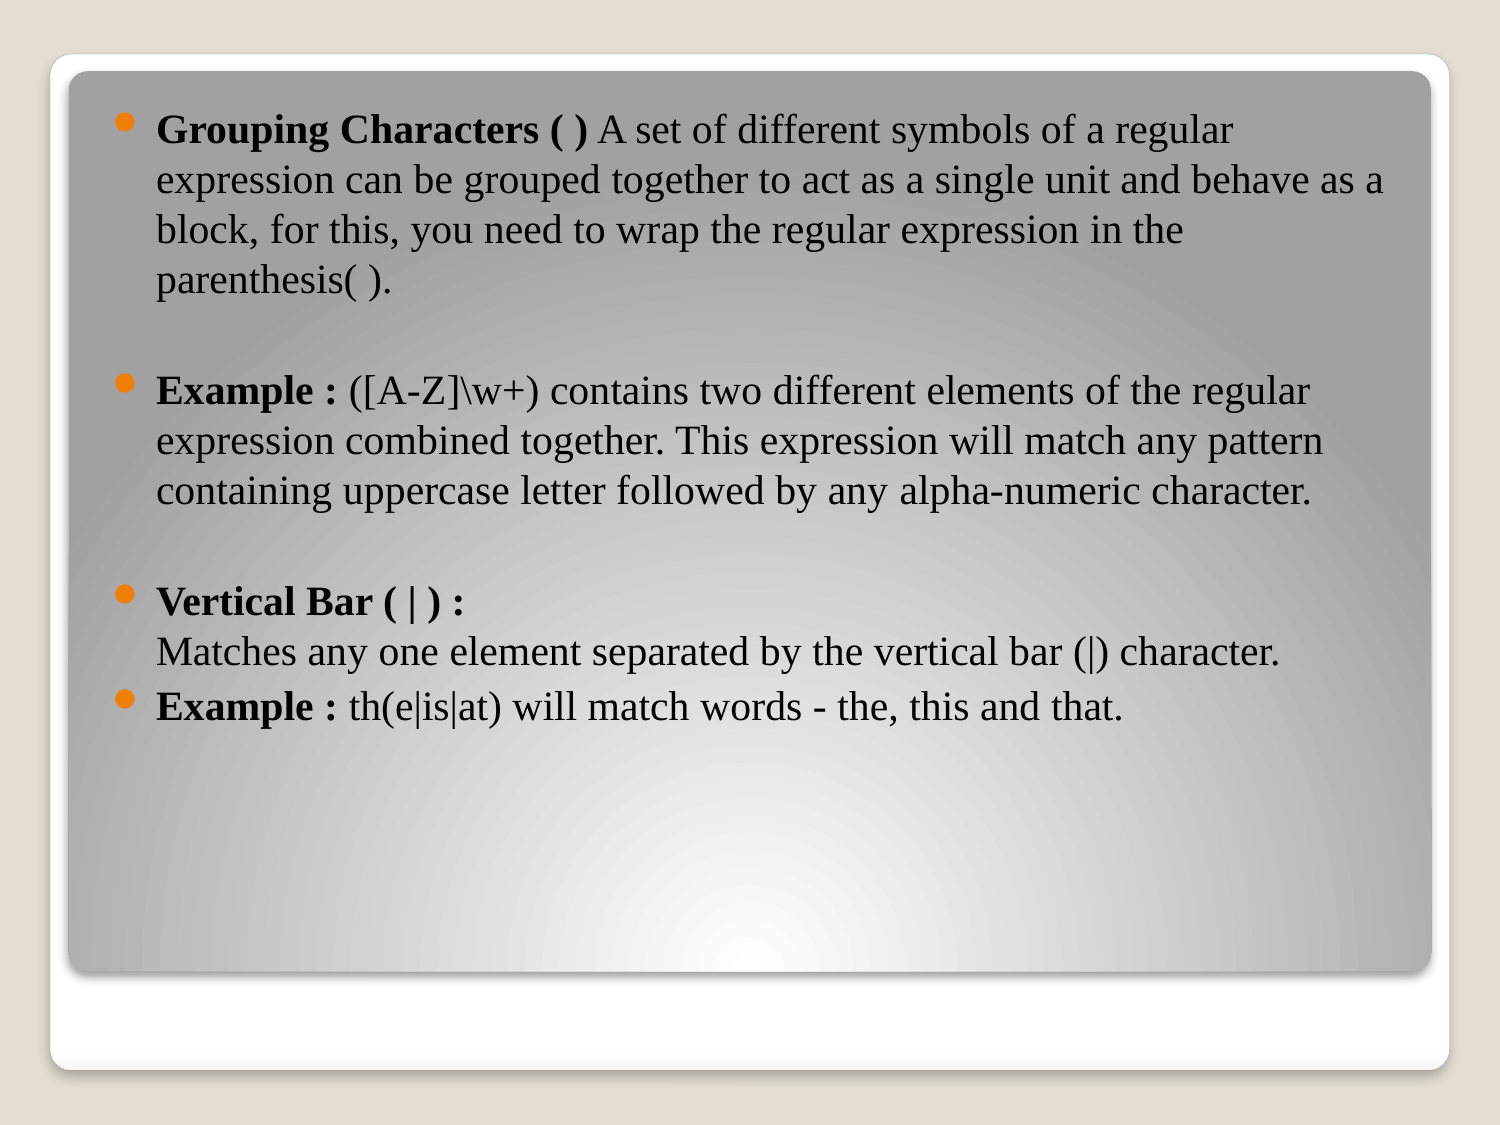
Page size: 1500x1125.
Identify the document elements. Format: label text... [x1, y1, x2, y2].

list Grouping Characters ( ) A set of different symbols of a regular expression can be grouped together to act as a single unit and behave as a block, for this, you need to wrap the regular expression in the parenthesis( ). Example : ([A-Z]\w+) contains two different elements of the regular expression combined together. This expression will match any pattern containing uppercase letter followed by any alpha-numeric character. Vertical Bar ( | ) : Matches any one element separated by the vertical bar (|) character. Example : th(e|is|at) will match words - the, this and that. [82, 86, 1425, 975]
